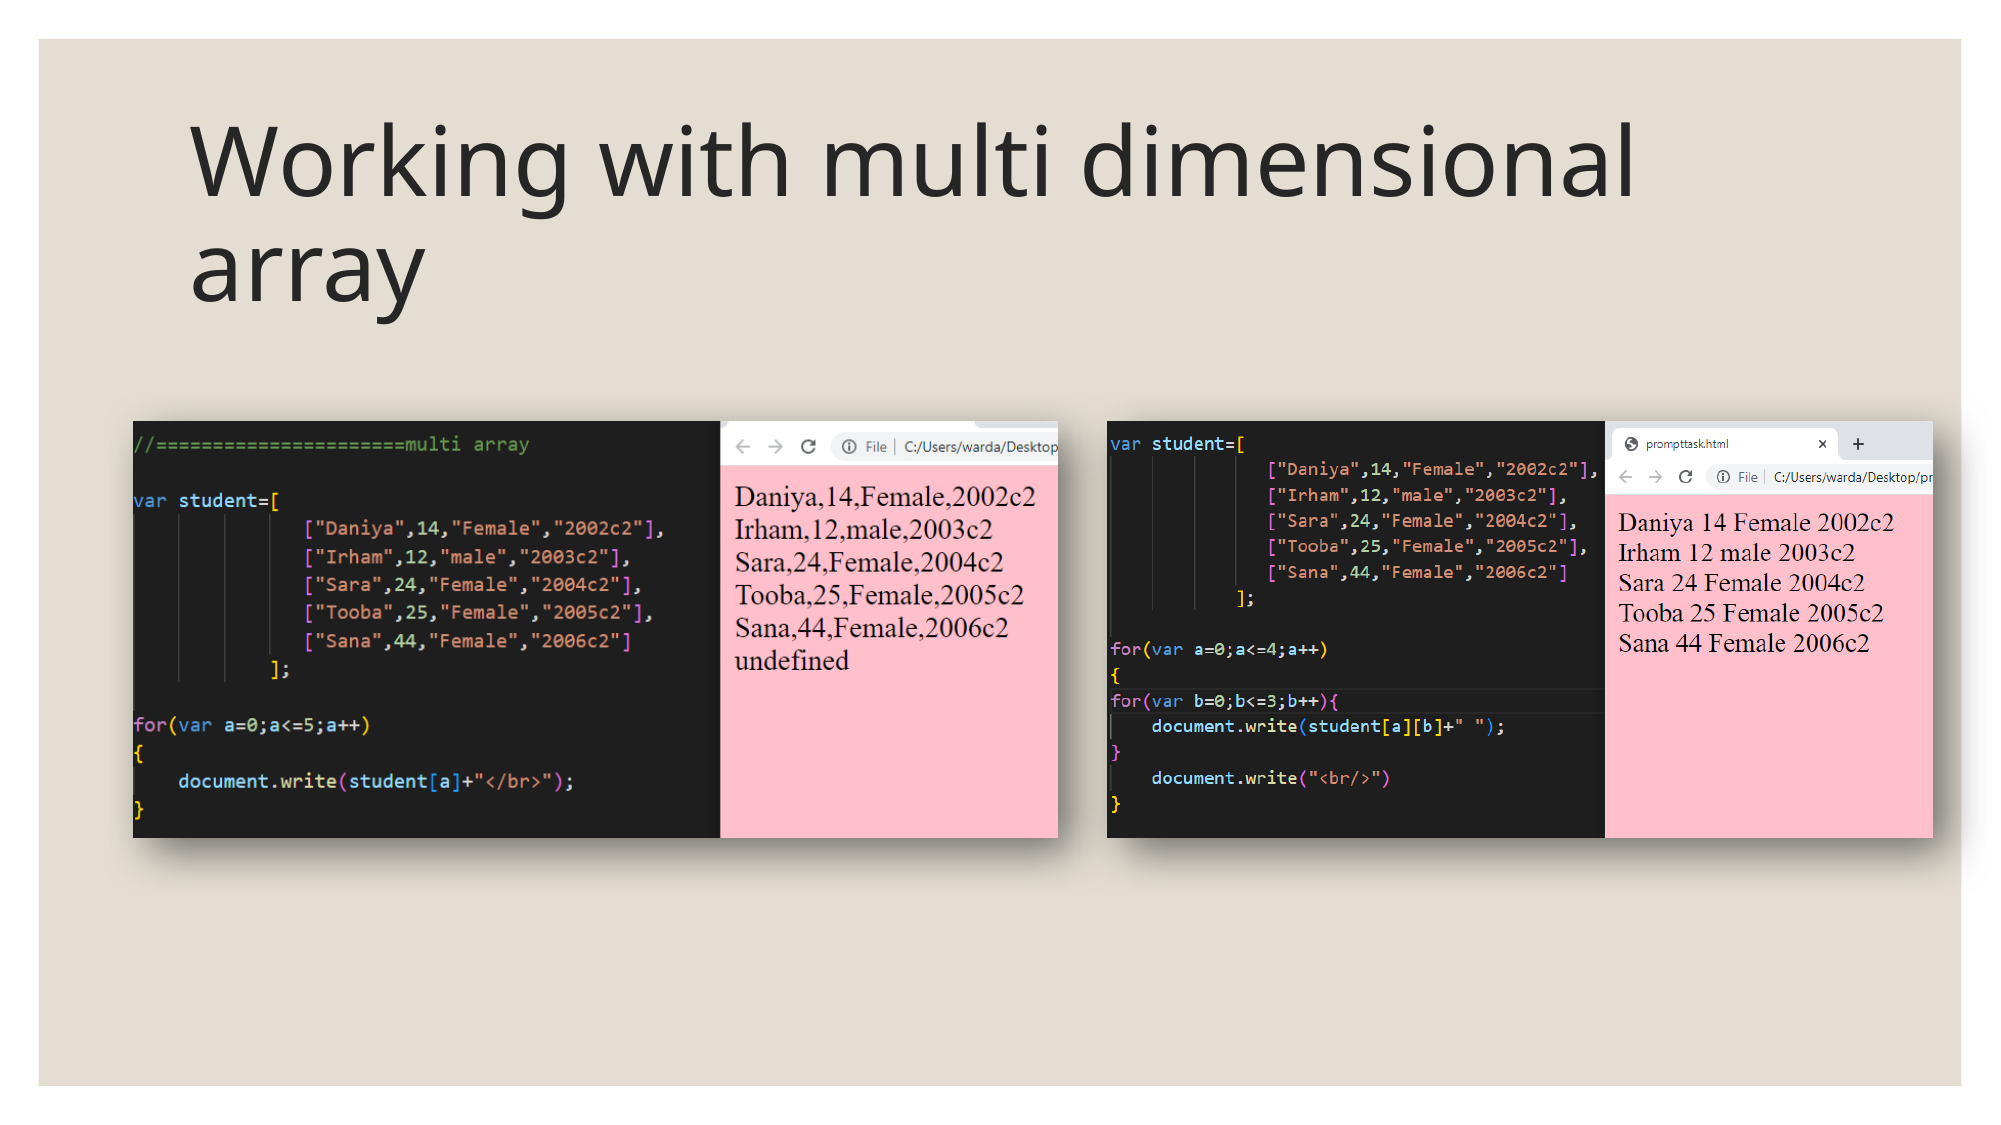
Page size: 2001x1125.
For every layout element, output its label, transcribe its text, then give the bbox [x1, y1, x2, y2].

picture [1107, 421, 1933, 838]
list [133, 421, 1058, 838]
title Working with multi dimensional array [174, 105, 1825, 331]
